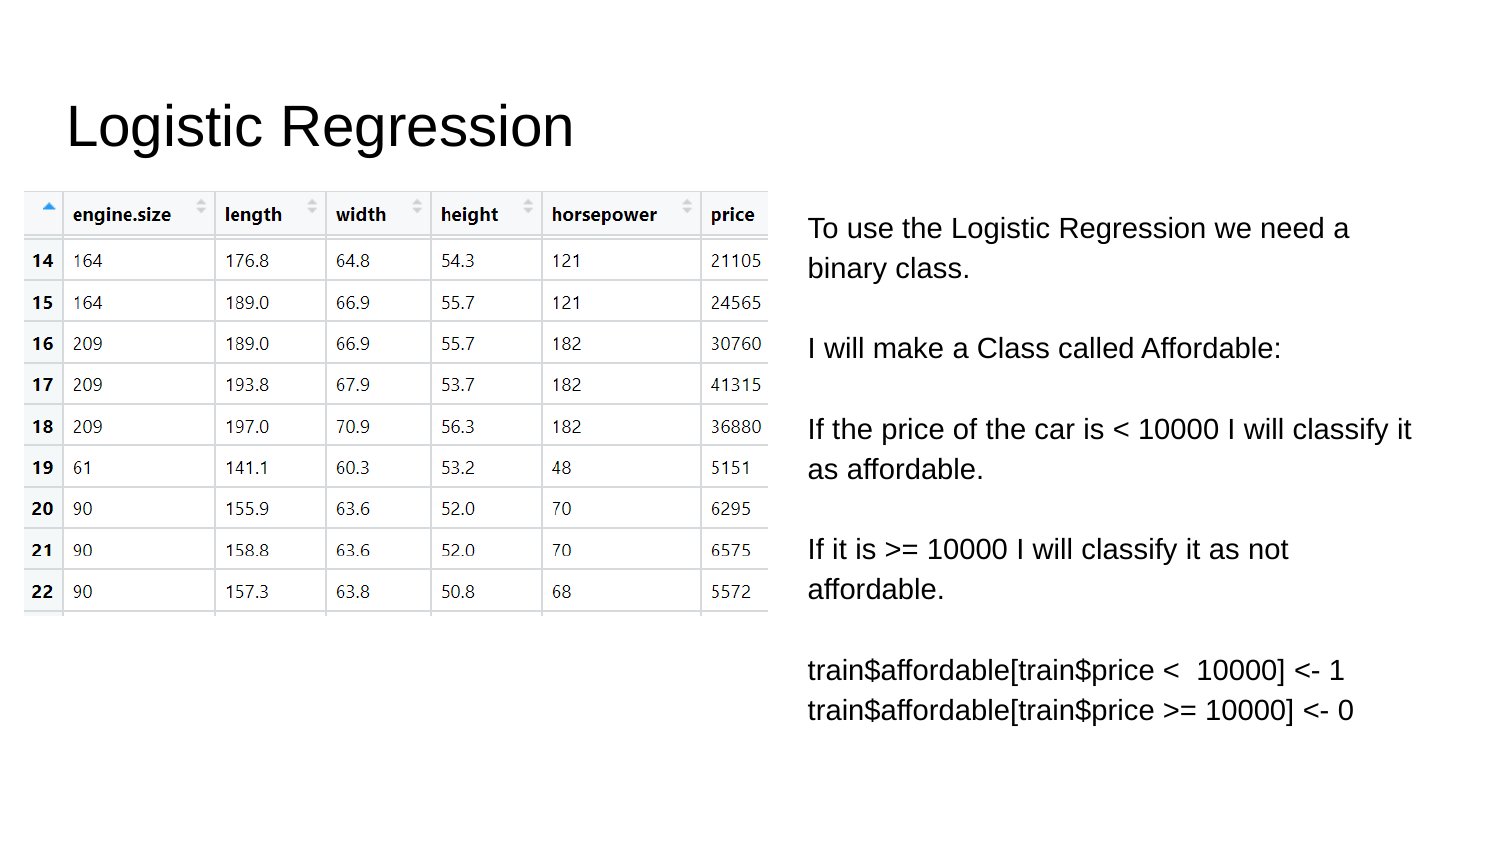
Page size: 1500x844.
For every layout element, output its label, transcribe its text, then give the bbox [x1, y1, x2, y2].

title Logistic Regression [51, 72, 1449, 167]
picture [24, 191, 768, 616]
list To use the Logistic Regression we need a binary class. I will make a Class called Affordable: If the price of the car is < 10000 I will classify it as affordable. If it is >= 10000 I will classify it as not affordable. train$affordable[train$price < 10000] <- 1 train$affordable[train$price >= 10000] <- 0 [792, 189, 1449, 750]
